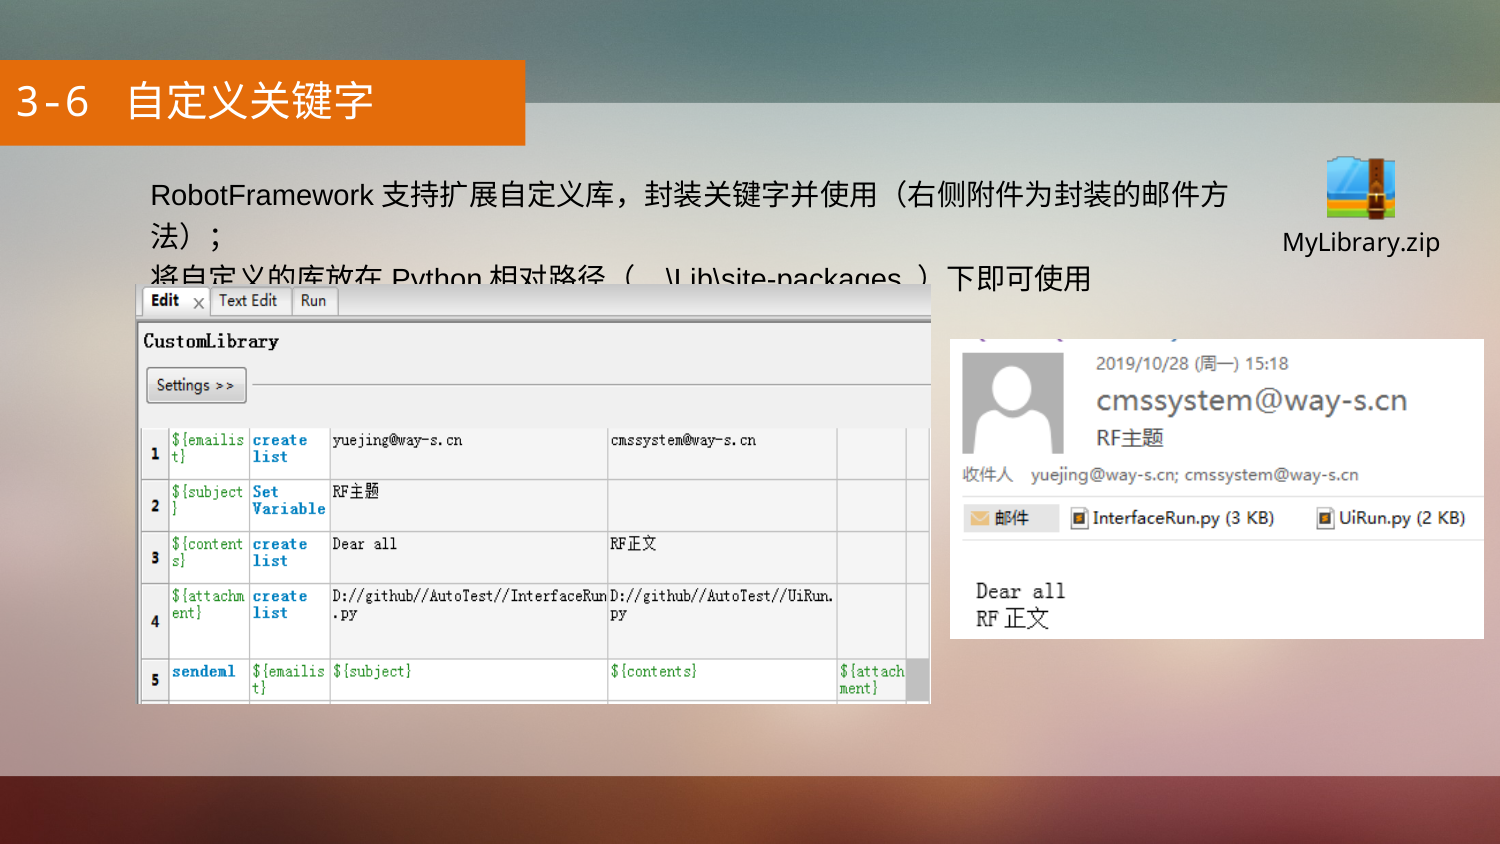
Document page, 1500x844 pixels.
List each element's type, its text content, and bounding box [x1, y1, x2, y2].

picture [950, 338, 1484, 640]
picture [135, 284, 931, 704]
picture [0, 777, 1500, 844]
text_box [1257, 153, 1463, 271]
picture [0, 0, 1500, 102]
text_box RobotFramework支持扩展自定义库，封装关键字并使用（右侧附件为封装的邮件方法）； 将自定义的库放在Python相对路径（ ..\Lib\site-packages ）下即可使用 [135, 162, 1282, 303]
text_box 3-6 自定义关键字 [0, 67, 491, 133]
